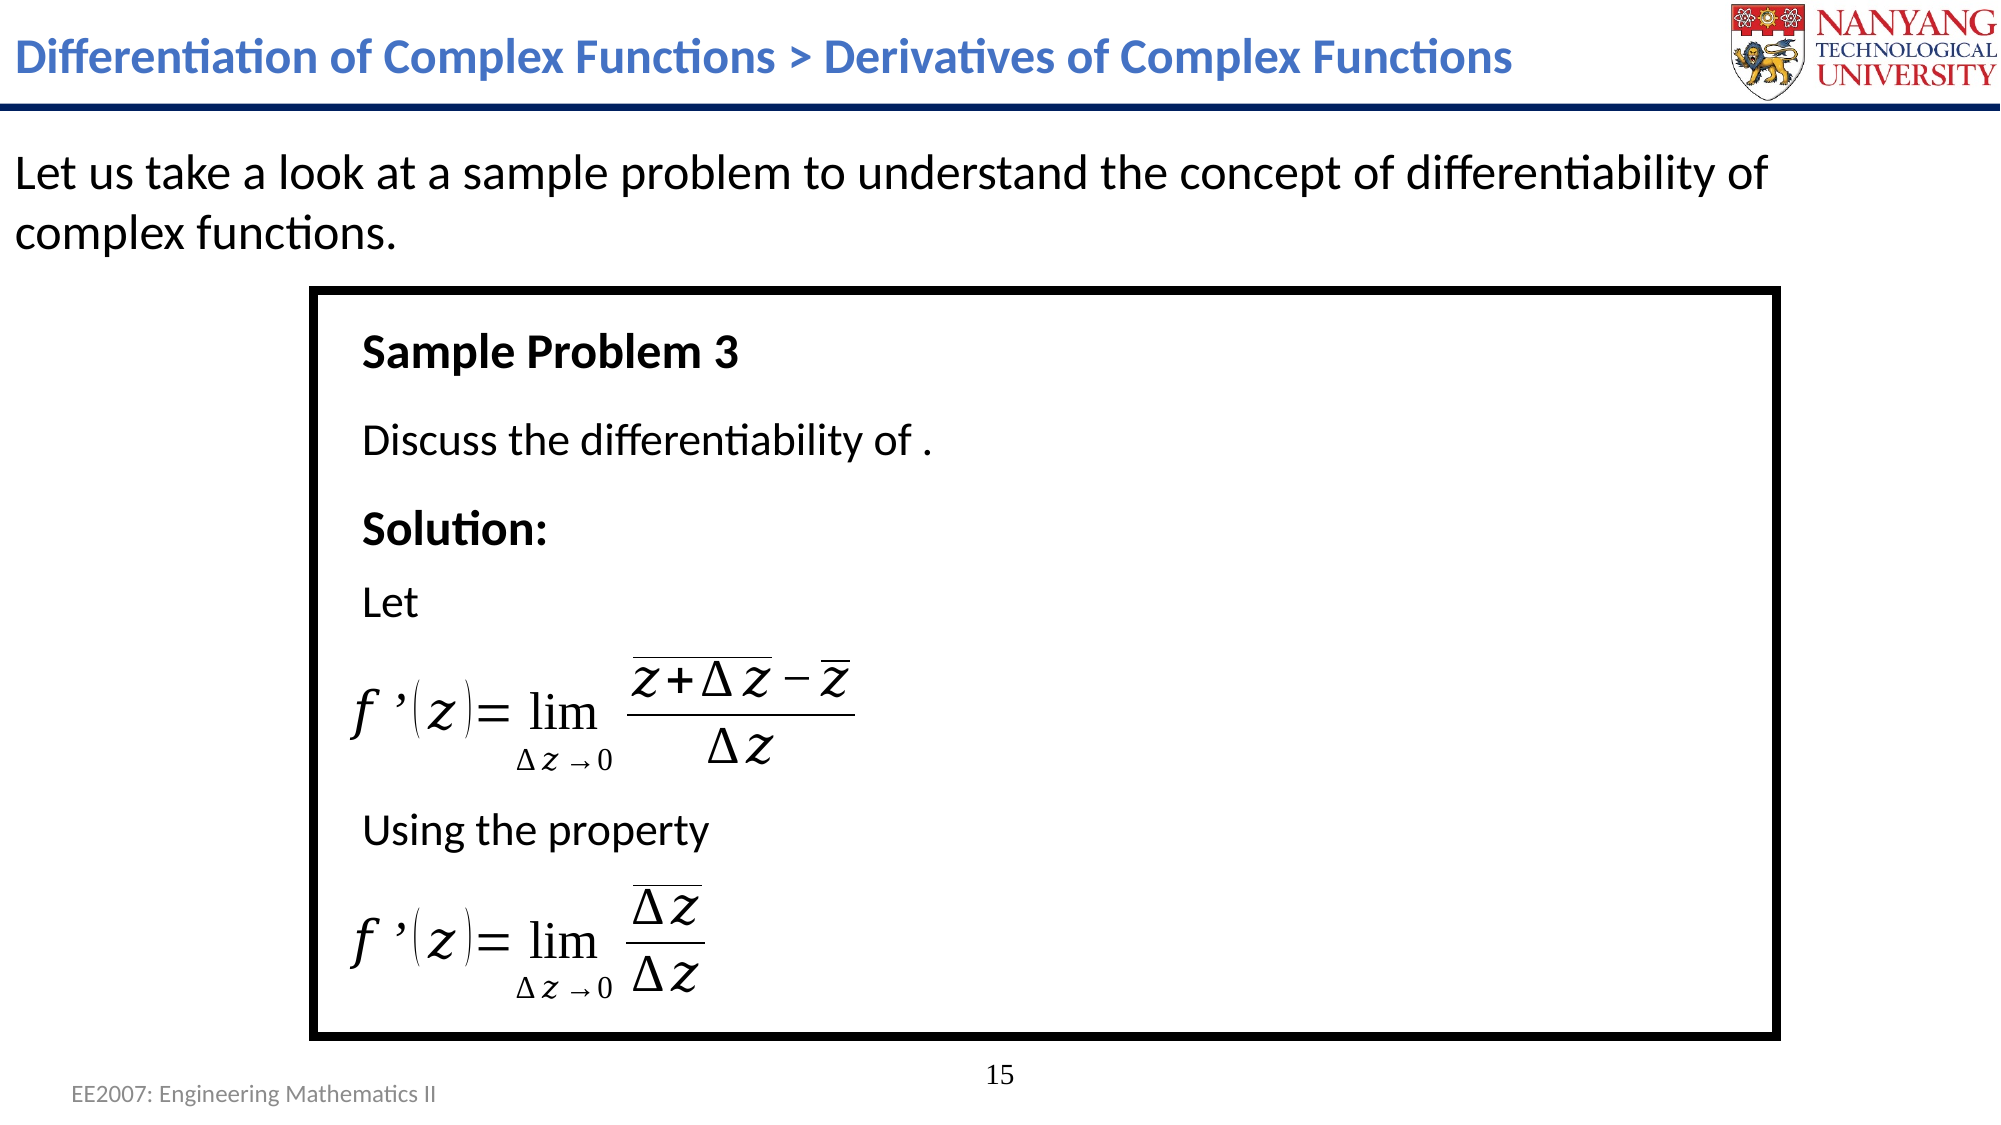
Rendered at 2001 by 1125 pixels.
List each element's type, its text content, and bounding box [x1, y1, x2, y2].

footer 15 [662, 1042, 1338, 1103]
text_box [312, 289, 1778, 1038]
picture [1725, 0, 2000, 103]
text_box Differentiation of Complex Functions > Derivatives of Complex Functions [0, 21, 1875, 93]
text_box Let us take a look at a sample problem to understand the concept of differentiability of complex functions. [0, 131, 1796, 267]
text_box Solution: [347, 488, 576, 563]
text_box Sample Problem 3 [347, 310, 761, 386]
